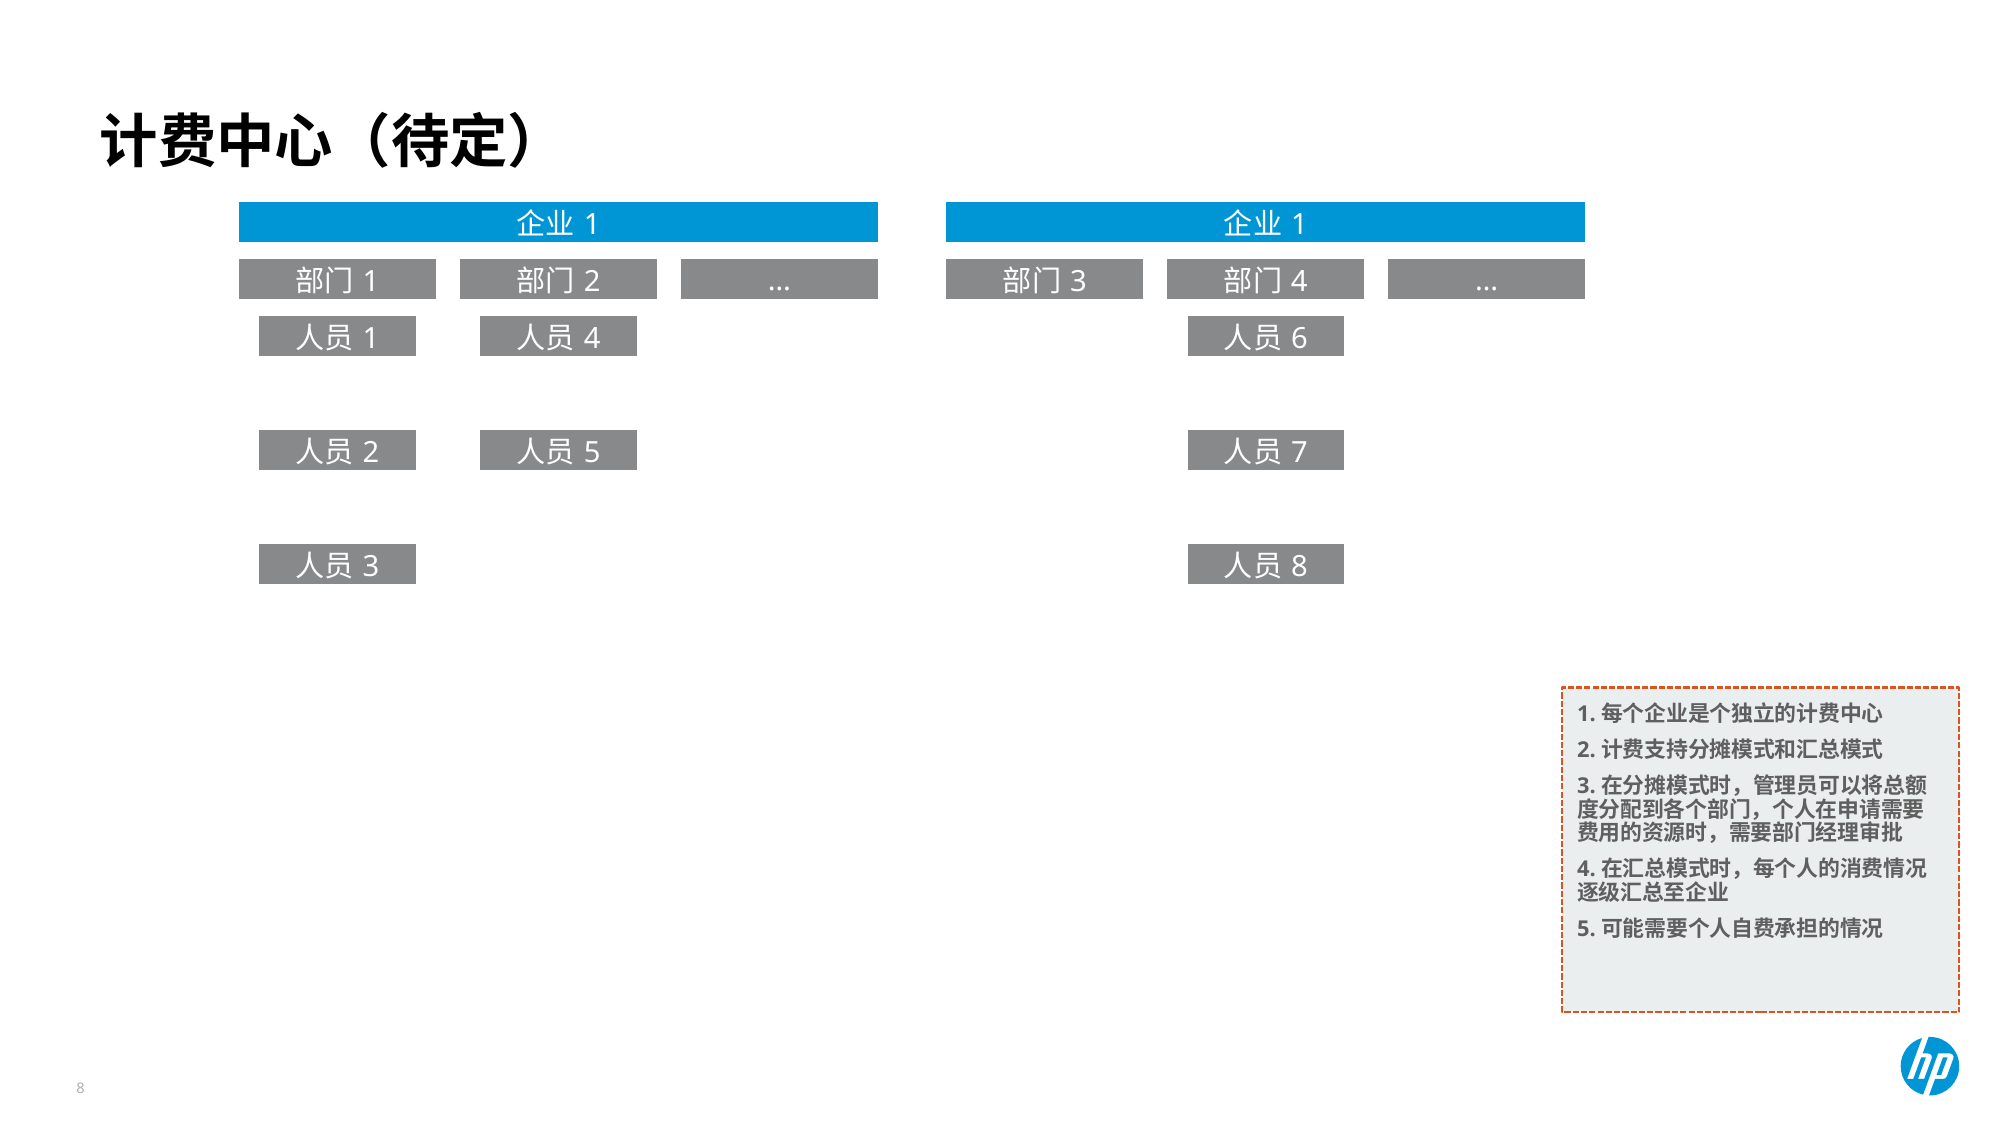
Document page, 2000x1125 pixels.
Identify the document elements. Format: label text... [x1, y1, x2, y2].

title 计费中心（待定） [99, 50, 1900, 175]
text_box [236, 199, 1588, 701]
text_box 1.每个企业是个独立的计费中心 2.计费支持分摊模式和汇总模式 3.在分摊模式时，管理员可以将总额度分配到各个部门，个人在申请需要费用的资源时，需要部门经理审批 4.在汇总模式时，每个人的消费情况逐级汇总至企业 5.可能需要个人自费承担的情况 [1562, 687, 1960, 1013]
slide_number 8 [34, 1062, 85, 1099]
